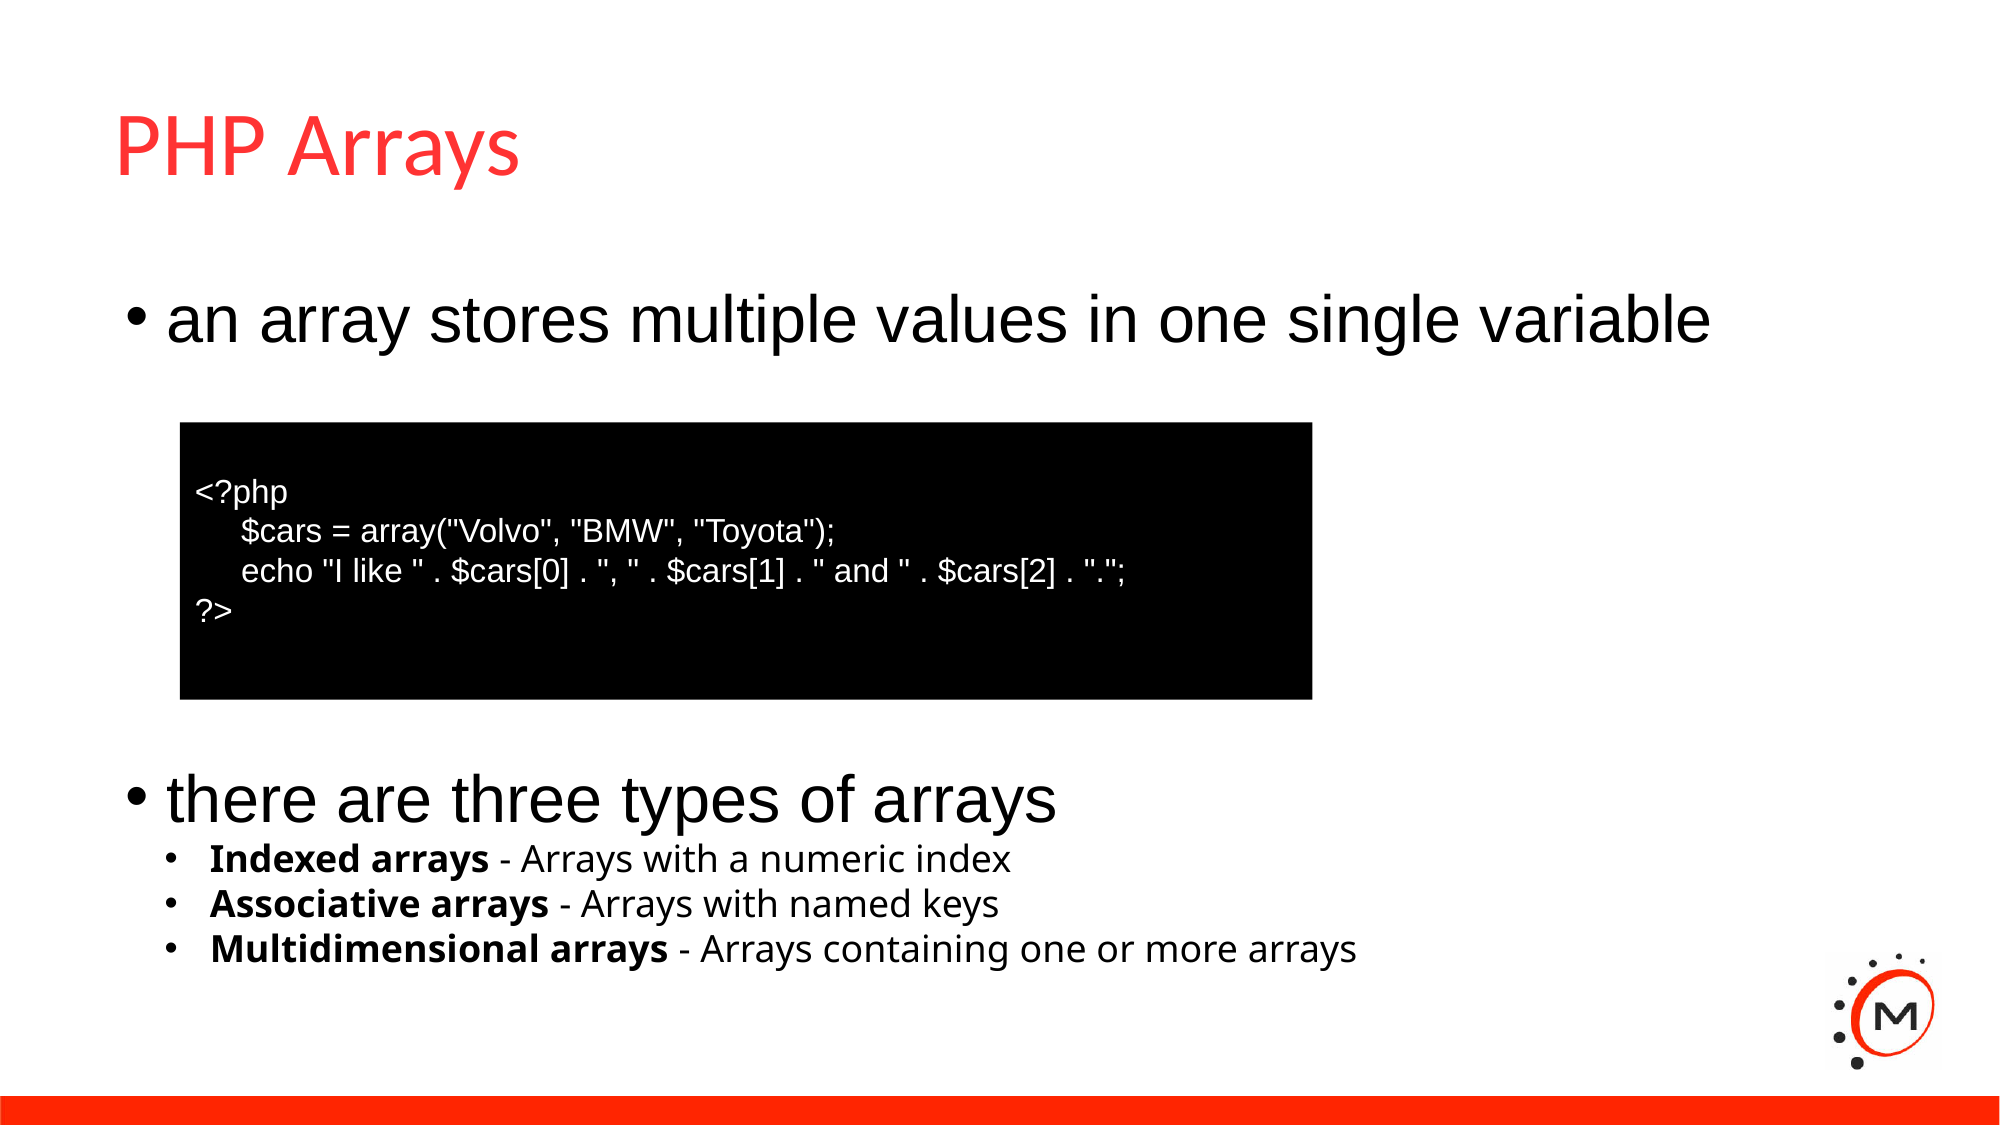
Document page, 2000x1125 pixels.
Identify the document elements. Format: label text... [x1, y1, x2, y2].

text_box <?php $cars = array("Volvo", "BMW", "Toyota"); echo "I like " . $cars[0] . ", " . $cars[1] . " and " . $cars[2] . "."; ?> [179, 422, 1313, 700]
text_box PHP Arrays [99, 45, 1900, 233]
text_box an array stores multiple values in one single variable there are three types of arrays Indexed arrays - Arrays with a numeric index Associative arrays - Arrays with named keys Multidimensional arrays - Arrays containing one or more arrays [124, 275, 1925, 1018]
picture [0, 1096, 2000, 1125]
text_box [99, 250, 1900, 993]
picture [1825, 952, 1942, 1070]
